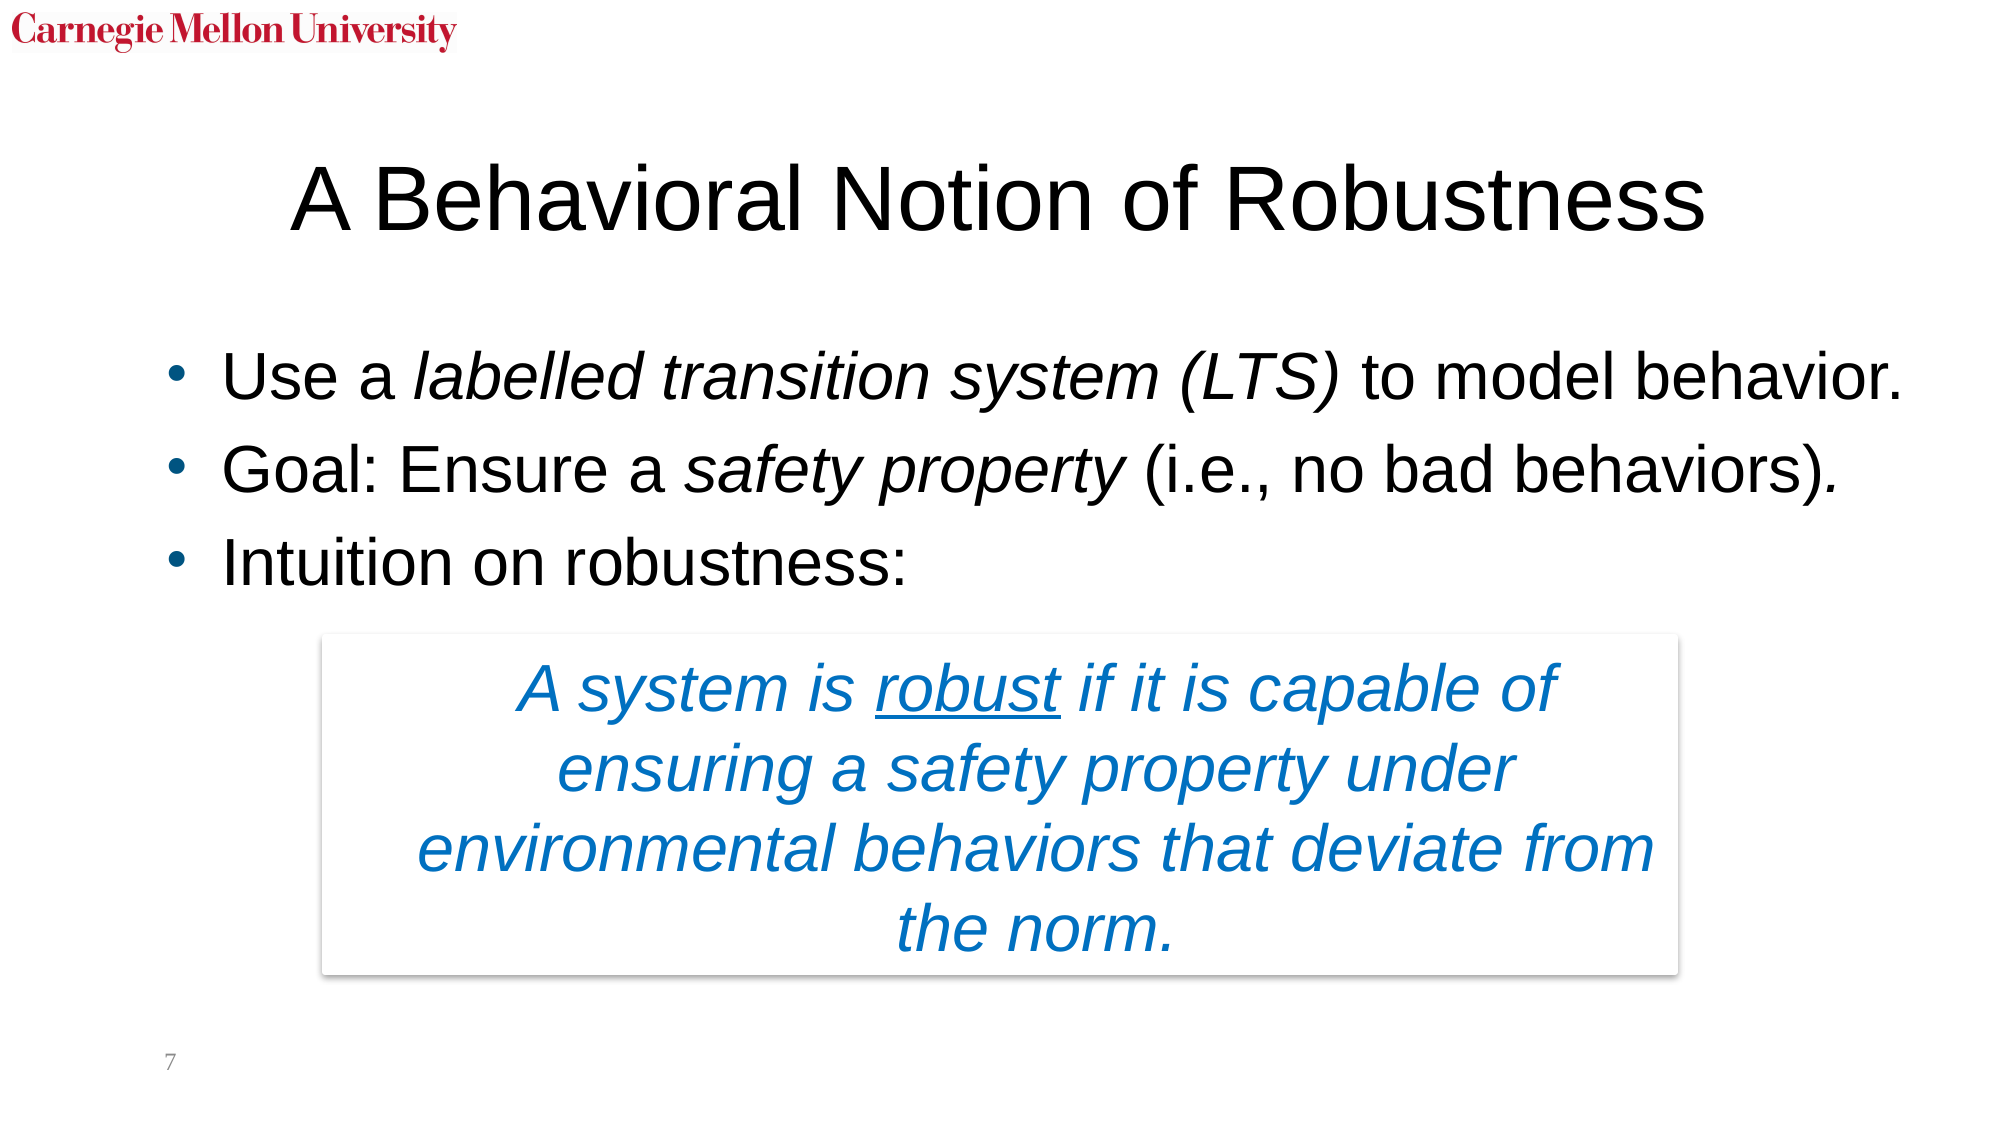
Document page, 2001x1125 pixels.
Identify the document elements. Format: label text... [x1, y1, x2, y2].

title A Behavioral Notion of Robustness [150, 99, 1850, 288]
text_box A system is robust if it is capable of ensuring a safety property under environmental behaviors that deviate from the norm. [322, 634, 1678, 975]
slide_number 7 [149, 1030, 288, 1091]
list Use a labelled transition system (LTS) to model behavior. Goal: Ensure a safety property (i.e., no bad behaviors). Intuition on robustness: [150, 324, 1963, 663]
picture [12, 12, 457, 53]
